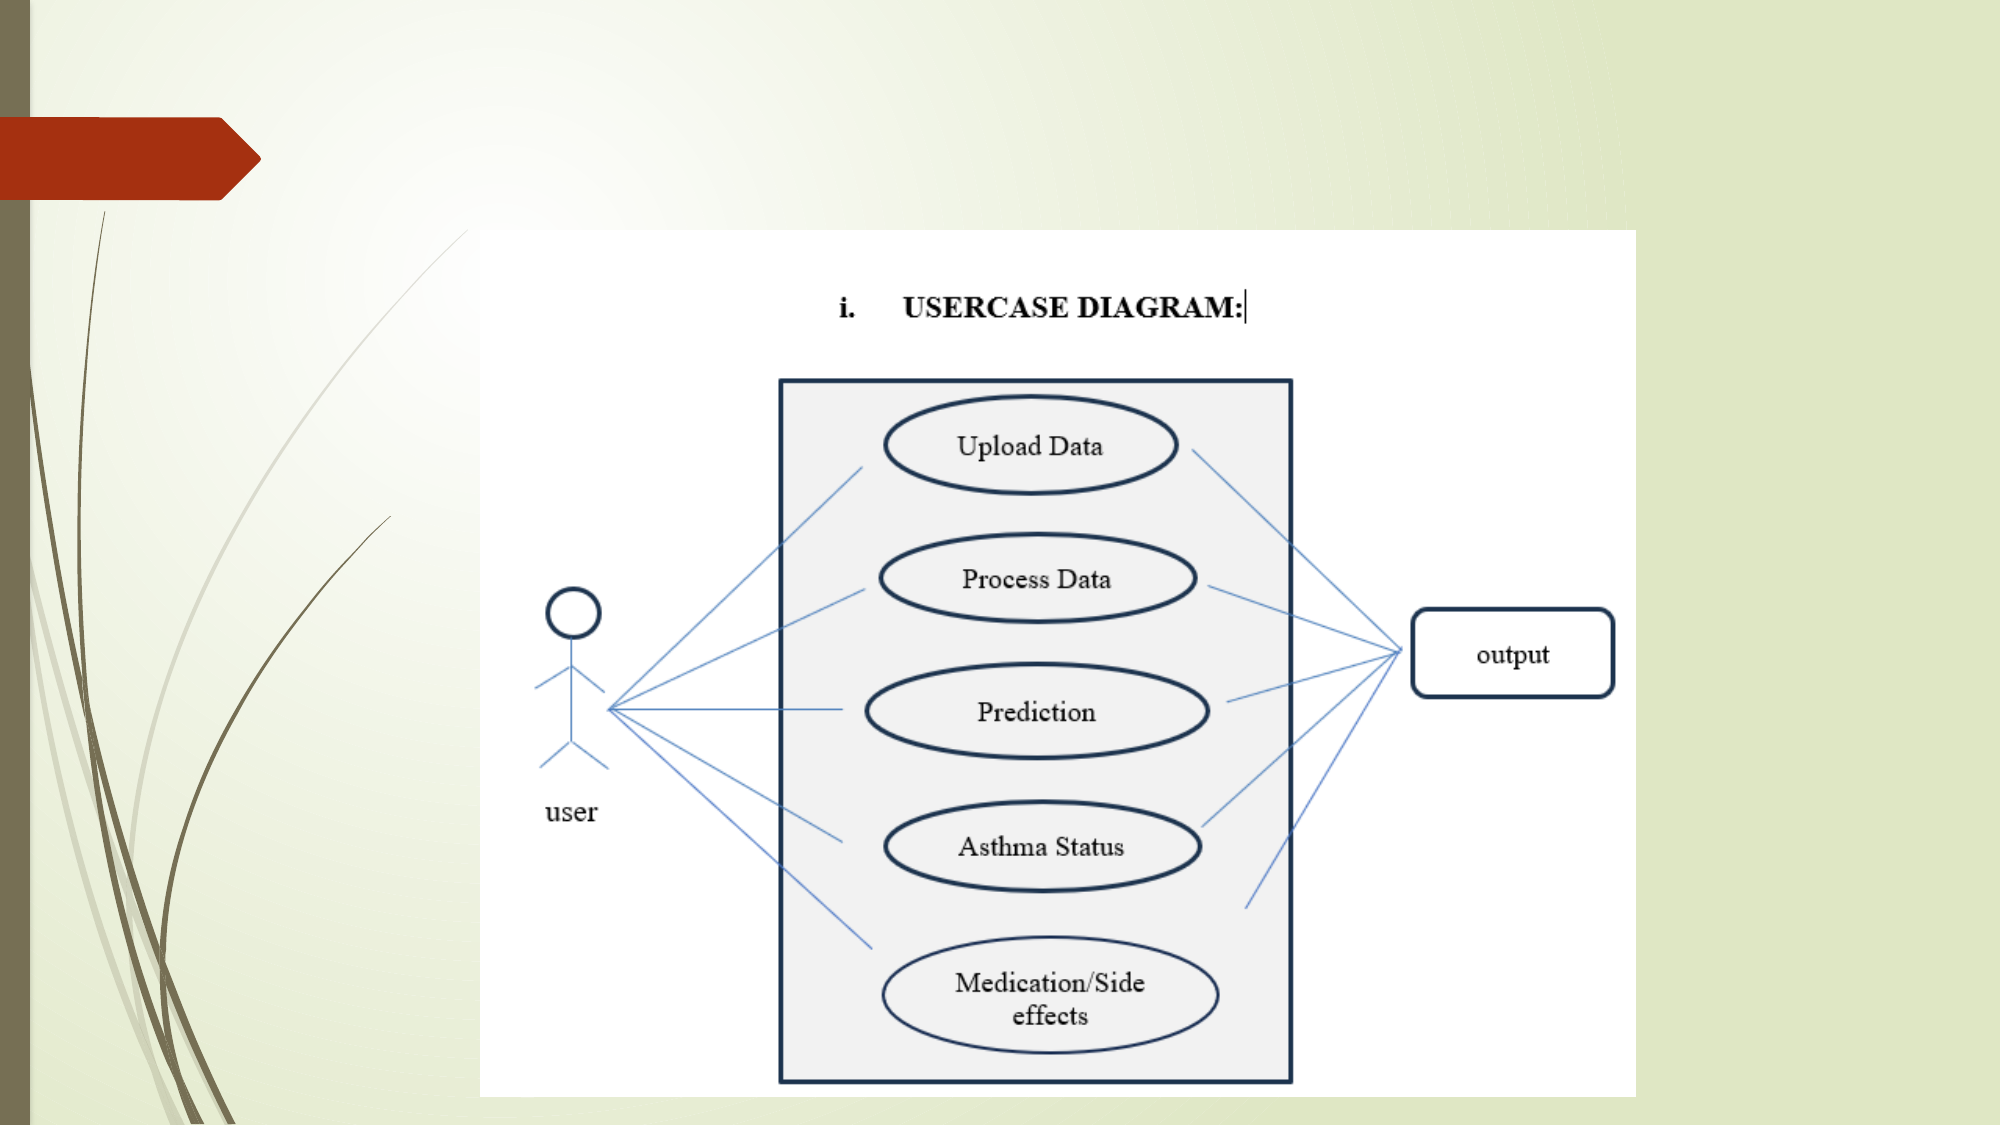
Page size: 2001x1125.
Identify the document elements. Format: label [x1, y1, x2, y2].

picture [480, 230, 1636, 1097]
